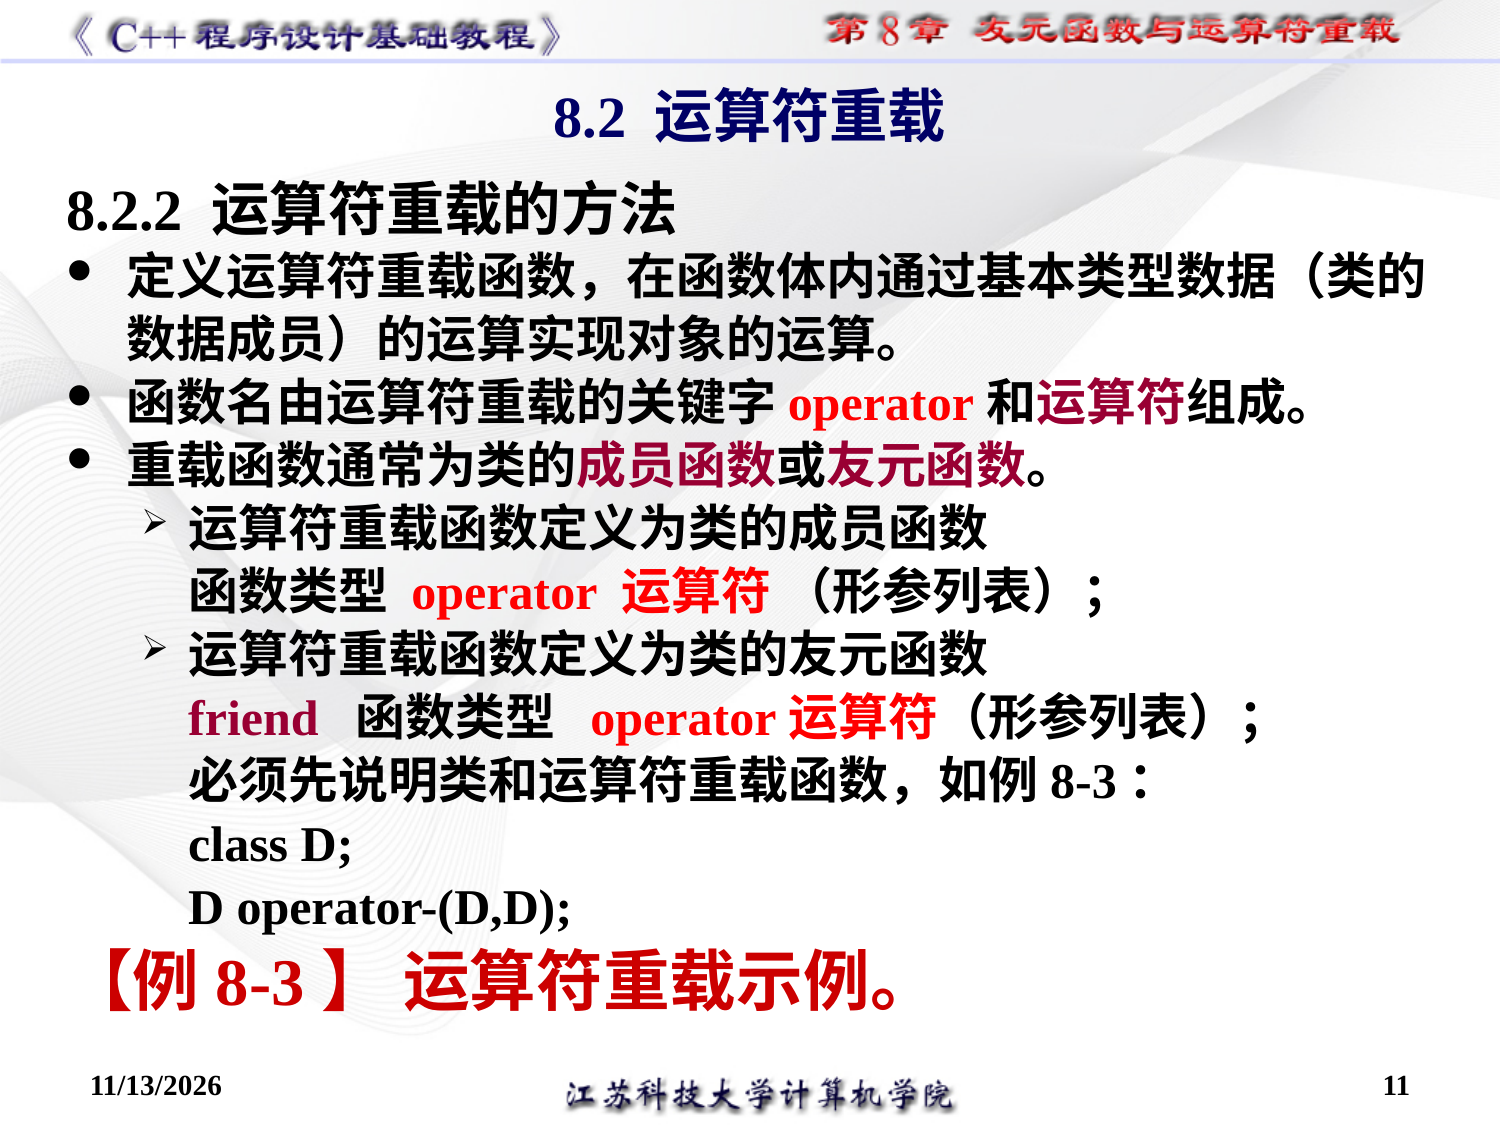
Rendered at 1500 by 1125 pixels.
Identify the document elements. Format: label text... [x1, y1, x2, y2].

picture [0, 0, 1500, 1125]
title 8.2 运算符重载 [74, 66, 1426, 160]
list 8.2.2 运算符重载的方法 定义运算符重载函数，在函数体内通过基本类型数据（类的数据成员）的运算实现对象的运算。 函数名由运算符重载的关键字operator和运算符组成。 重载函数通常为类的成员函数或友元函数。 运算符重载函数定义为类的成员函数 函数类型 operator 运算符 （形参列表）； 运算符重载函数定义为类的友元函数 friend 函数类型 operator运算符（形参列表）； 必须先说明类和运算符重载函数，如例8-3： class D; D operator-(D,D); 【例8-3】 运算符重载示例。 [51, 160, 1448, 1036]
